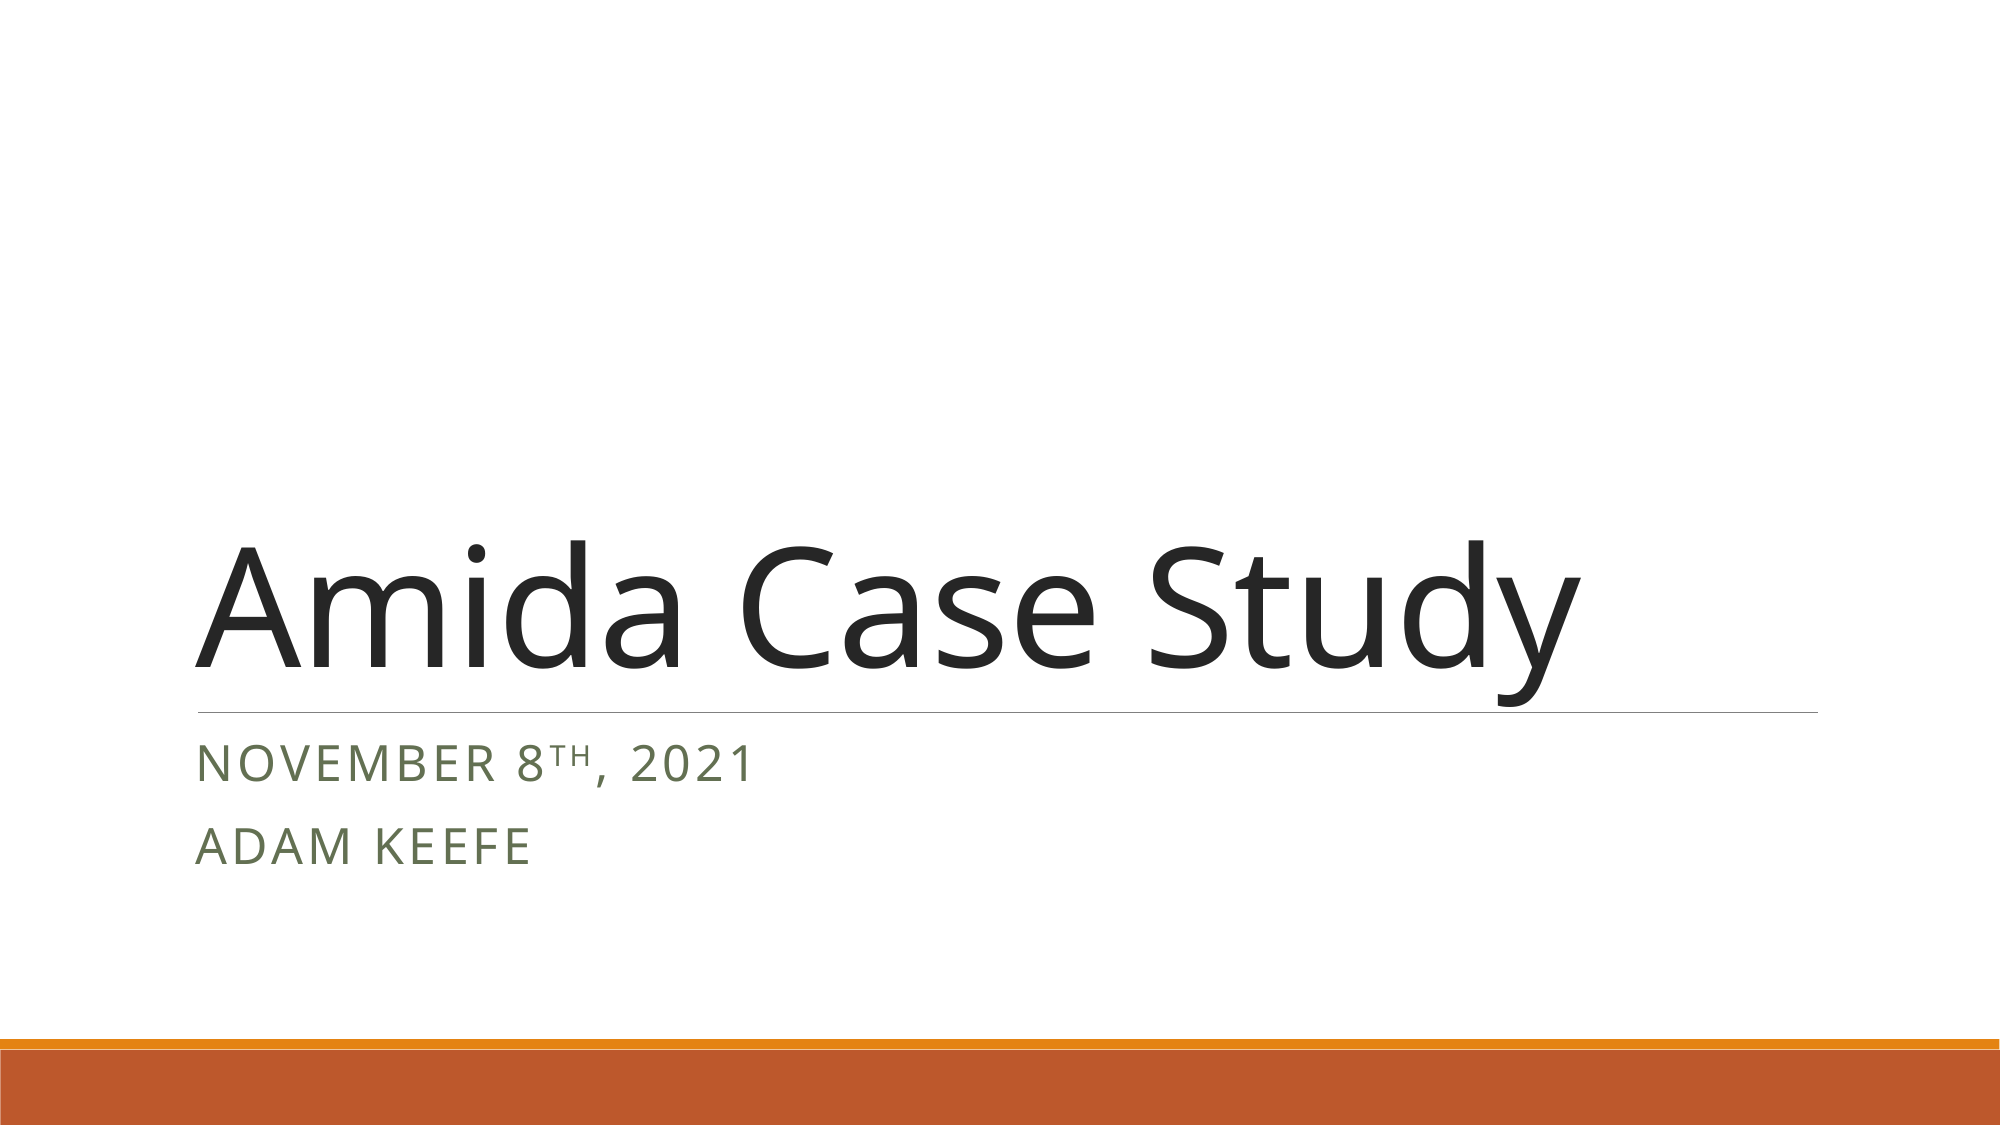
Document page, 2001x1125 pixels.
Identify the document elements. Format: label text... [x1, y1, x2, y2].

title Amida Case Study [180, 124, 1830, 710]
subtitle November 8th, 2021 Adam Keefe [180, 730, 1831, 919]
